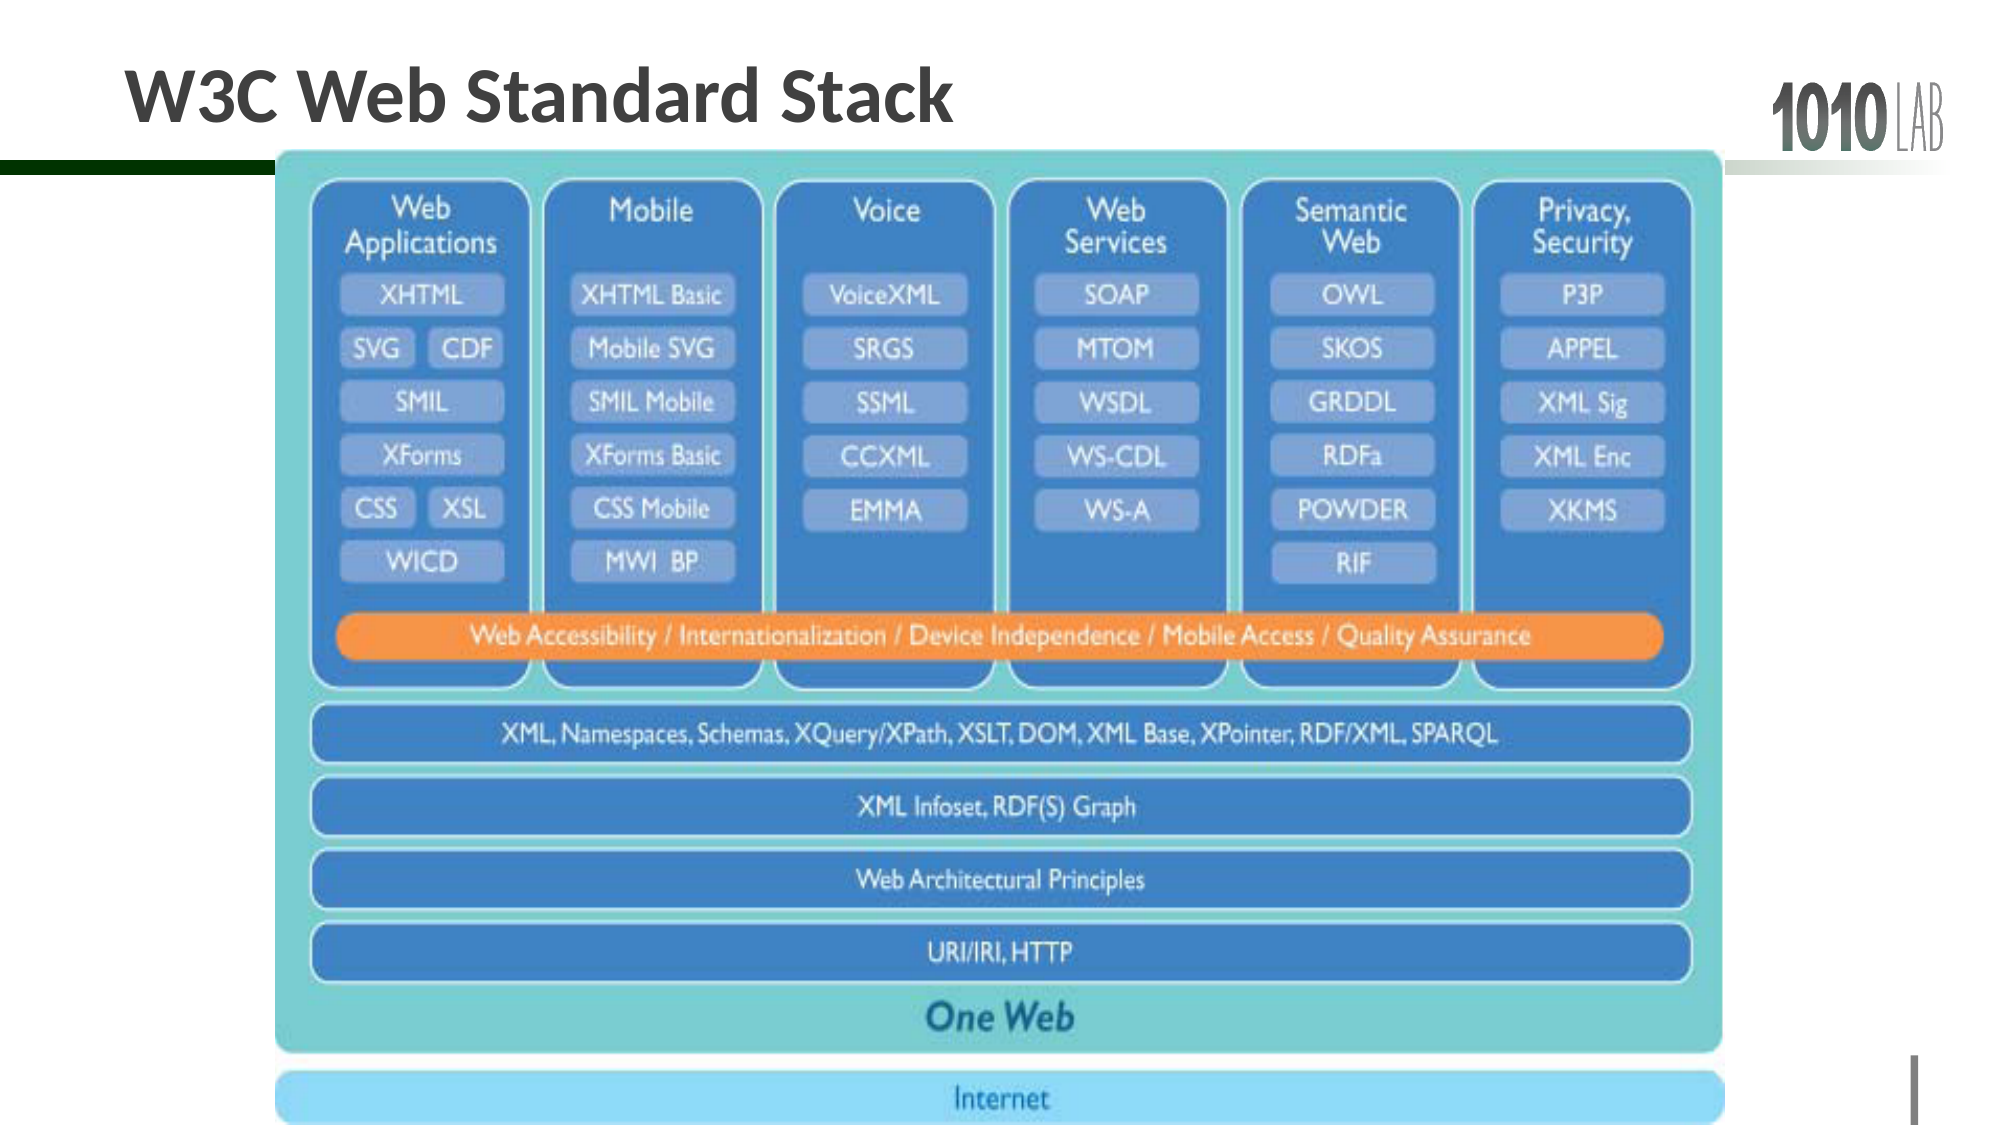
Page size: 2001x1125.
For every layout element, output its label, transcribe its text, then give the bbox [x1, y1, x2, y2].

picture [274, 149, 1725, 1125]
title W3C Web Standard Stack [109, 25, 1676, 168]
